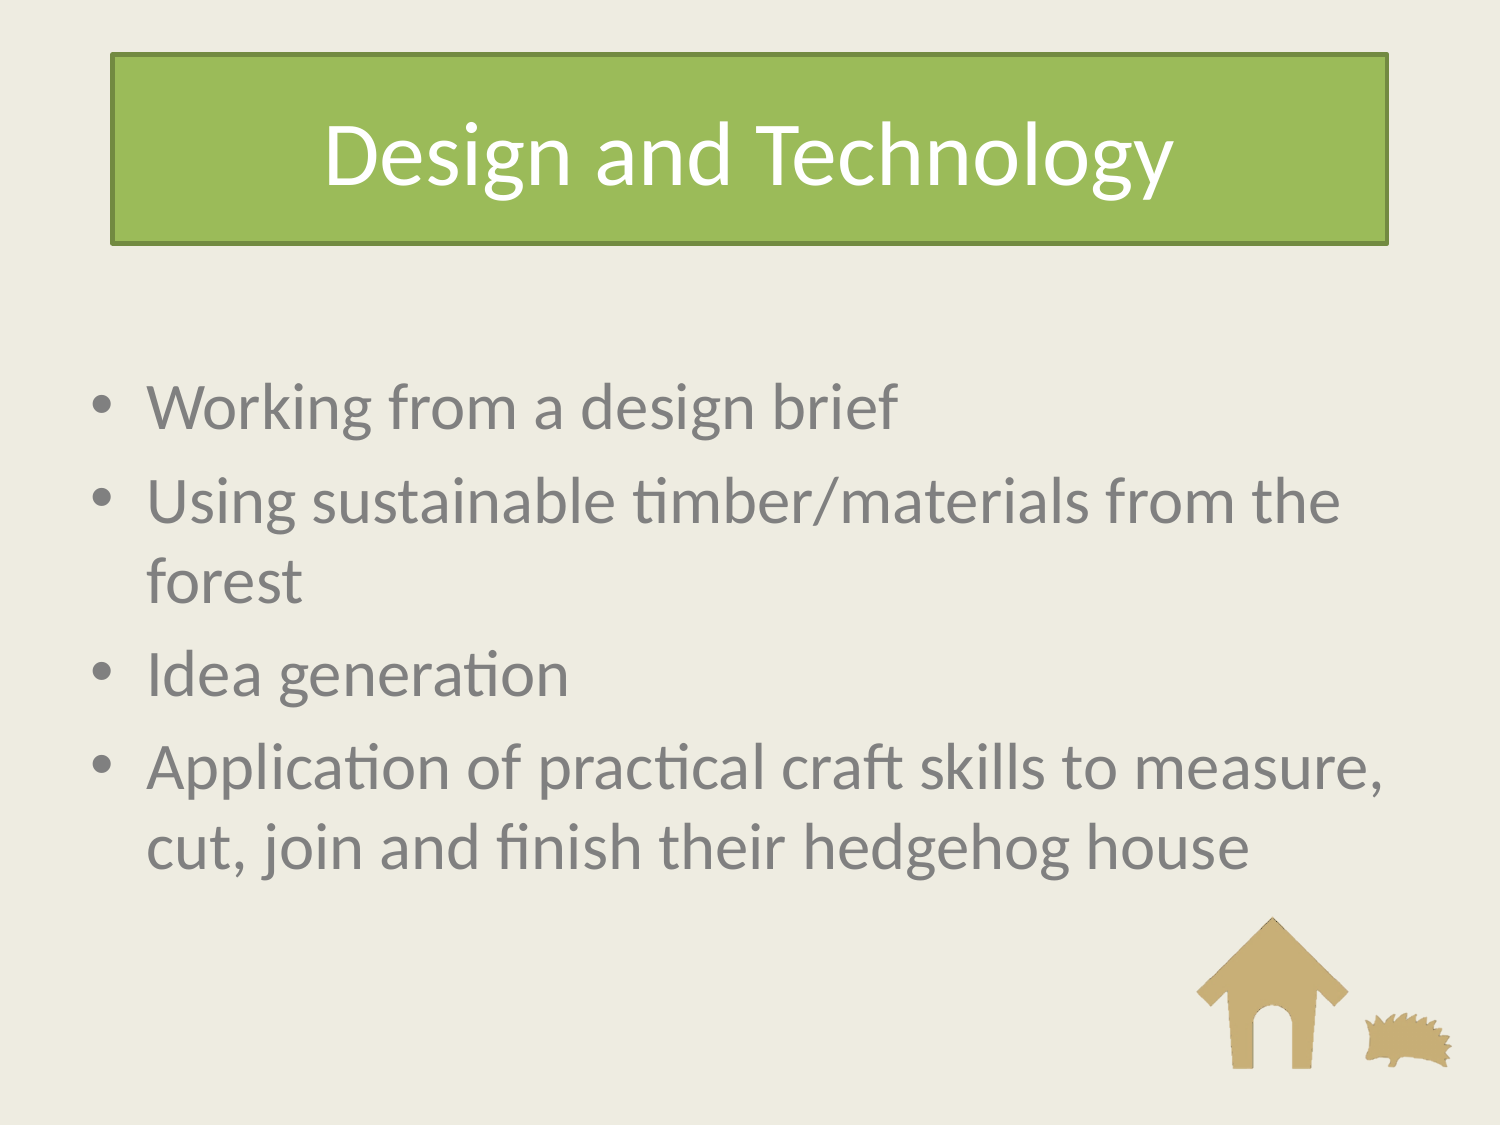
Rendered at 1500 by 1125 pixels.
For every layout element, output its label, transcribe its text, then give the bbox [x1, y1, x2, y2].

text_box Design and Technology [110, 52, 1389, 246]
list Working from a design brief Using sustainable timber/materials from the forest Idea generation Application of practical craft skills to measure, cut, join and finish their hedgehog house [75, 262, 1425, 1005]
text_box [1192, 916, 1462, 1071]
